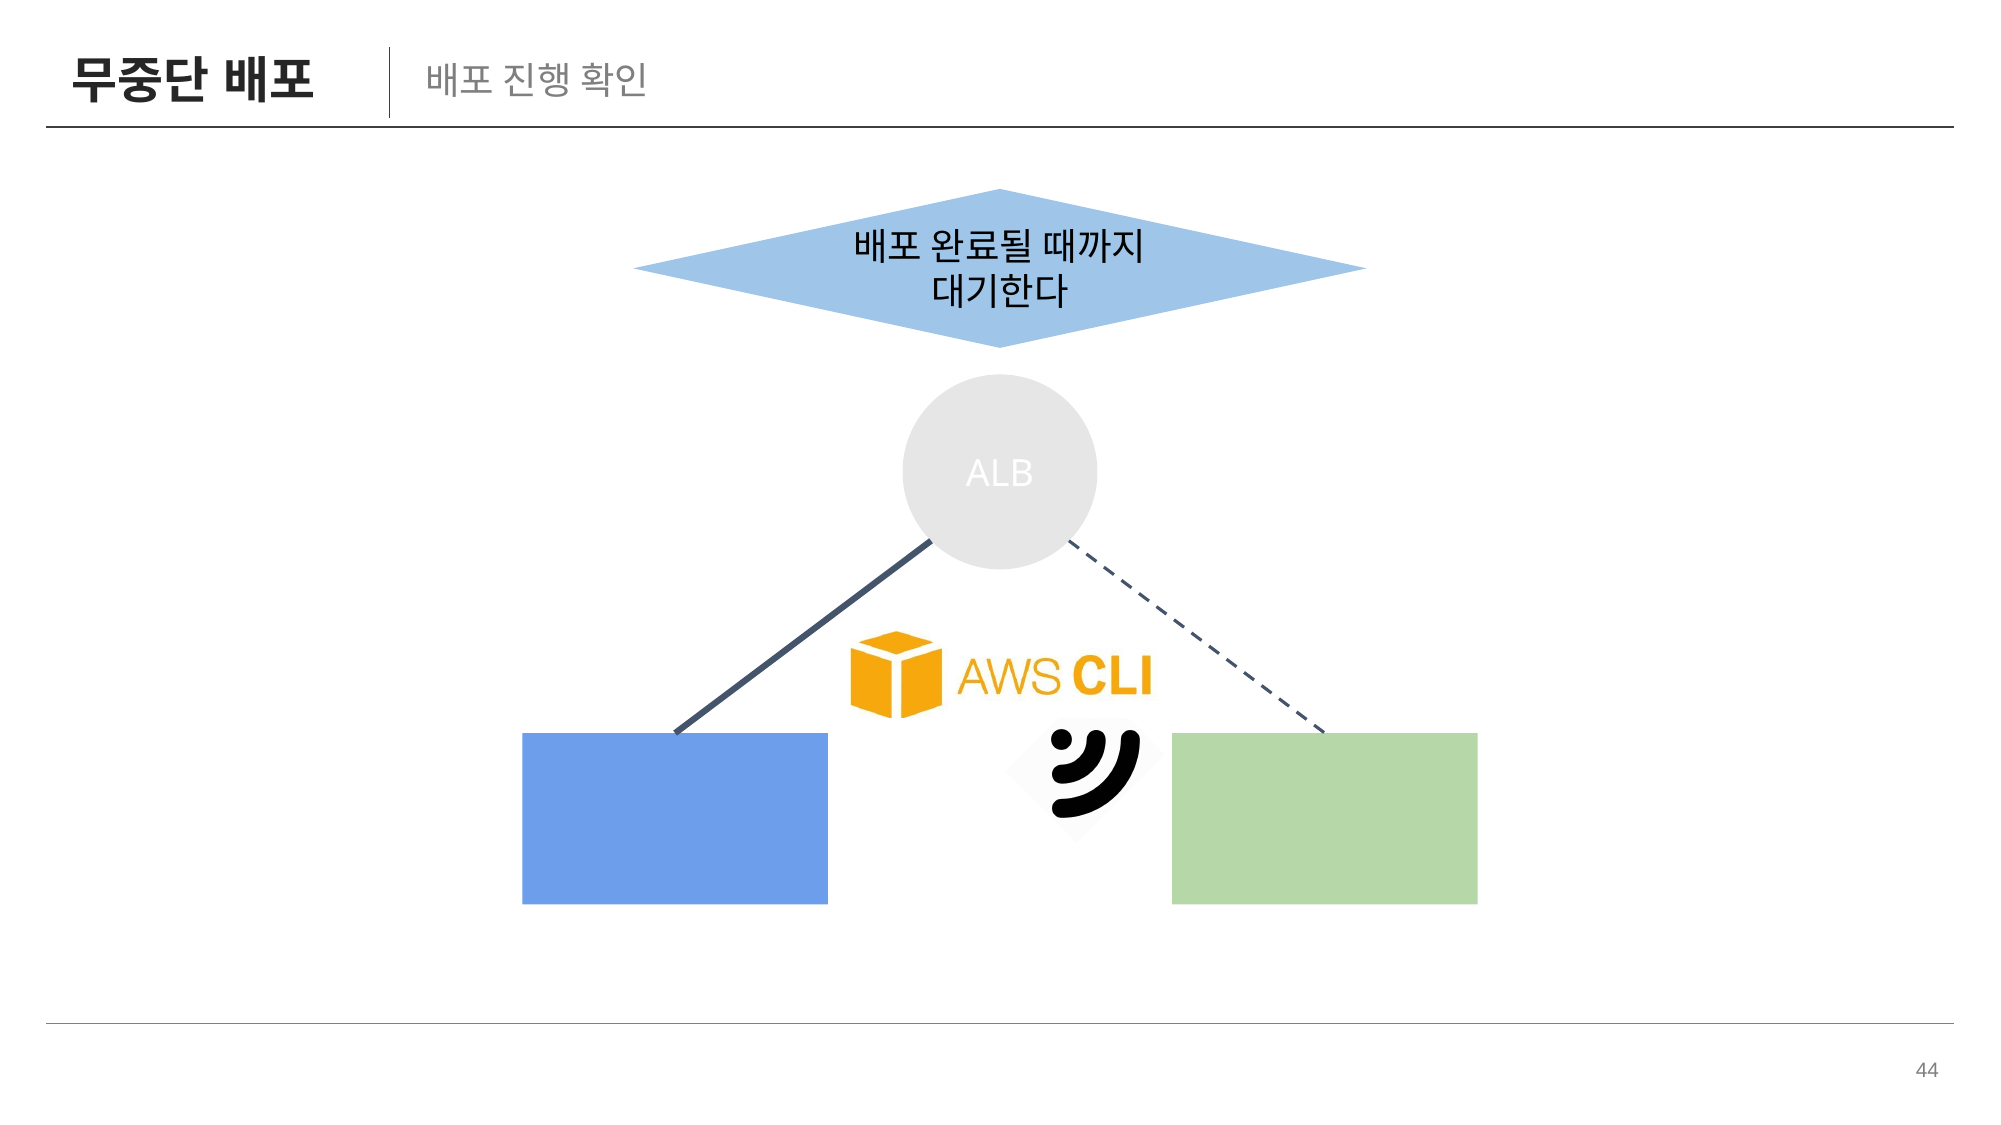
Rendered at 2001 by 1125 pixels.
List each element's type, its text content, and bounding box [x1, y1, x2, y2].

text_box ALB [902, 374, 1098, 569]
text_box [675, 540, 932, 734]
text_box [522, 733, 828, 905]
text_box [1172, 733, 1478, 905]
picture [932, 569, 1164, 842]
text_box 배포 완료될 때까지 대기한다 [633, 188, 1367, 348]
text_box 배포 진행 확인 [425, 55, 1524, 109]
title 무중단 배포 [71, 40, 399, 125]
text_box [1068, 540, 1325, 734]
